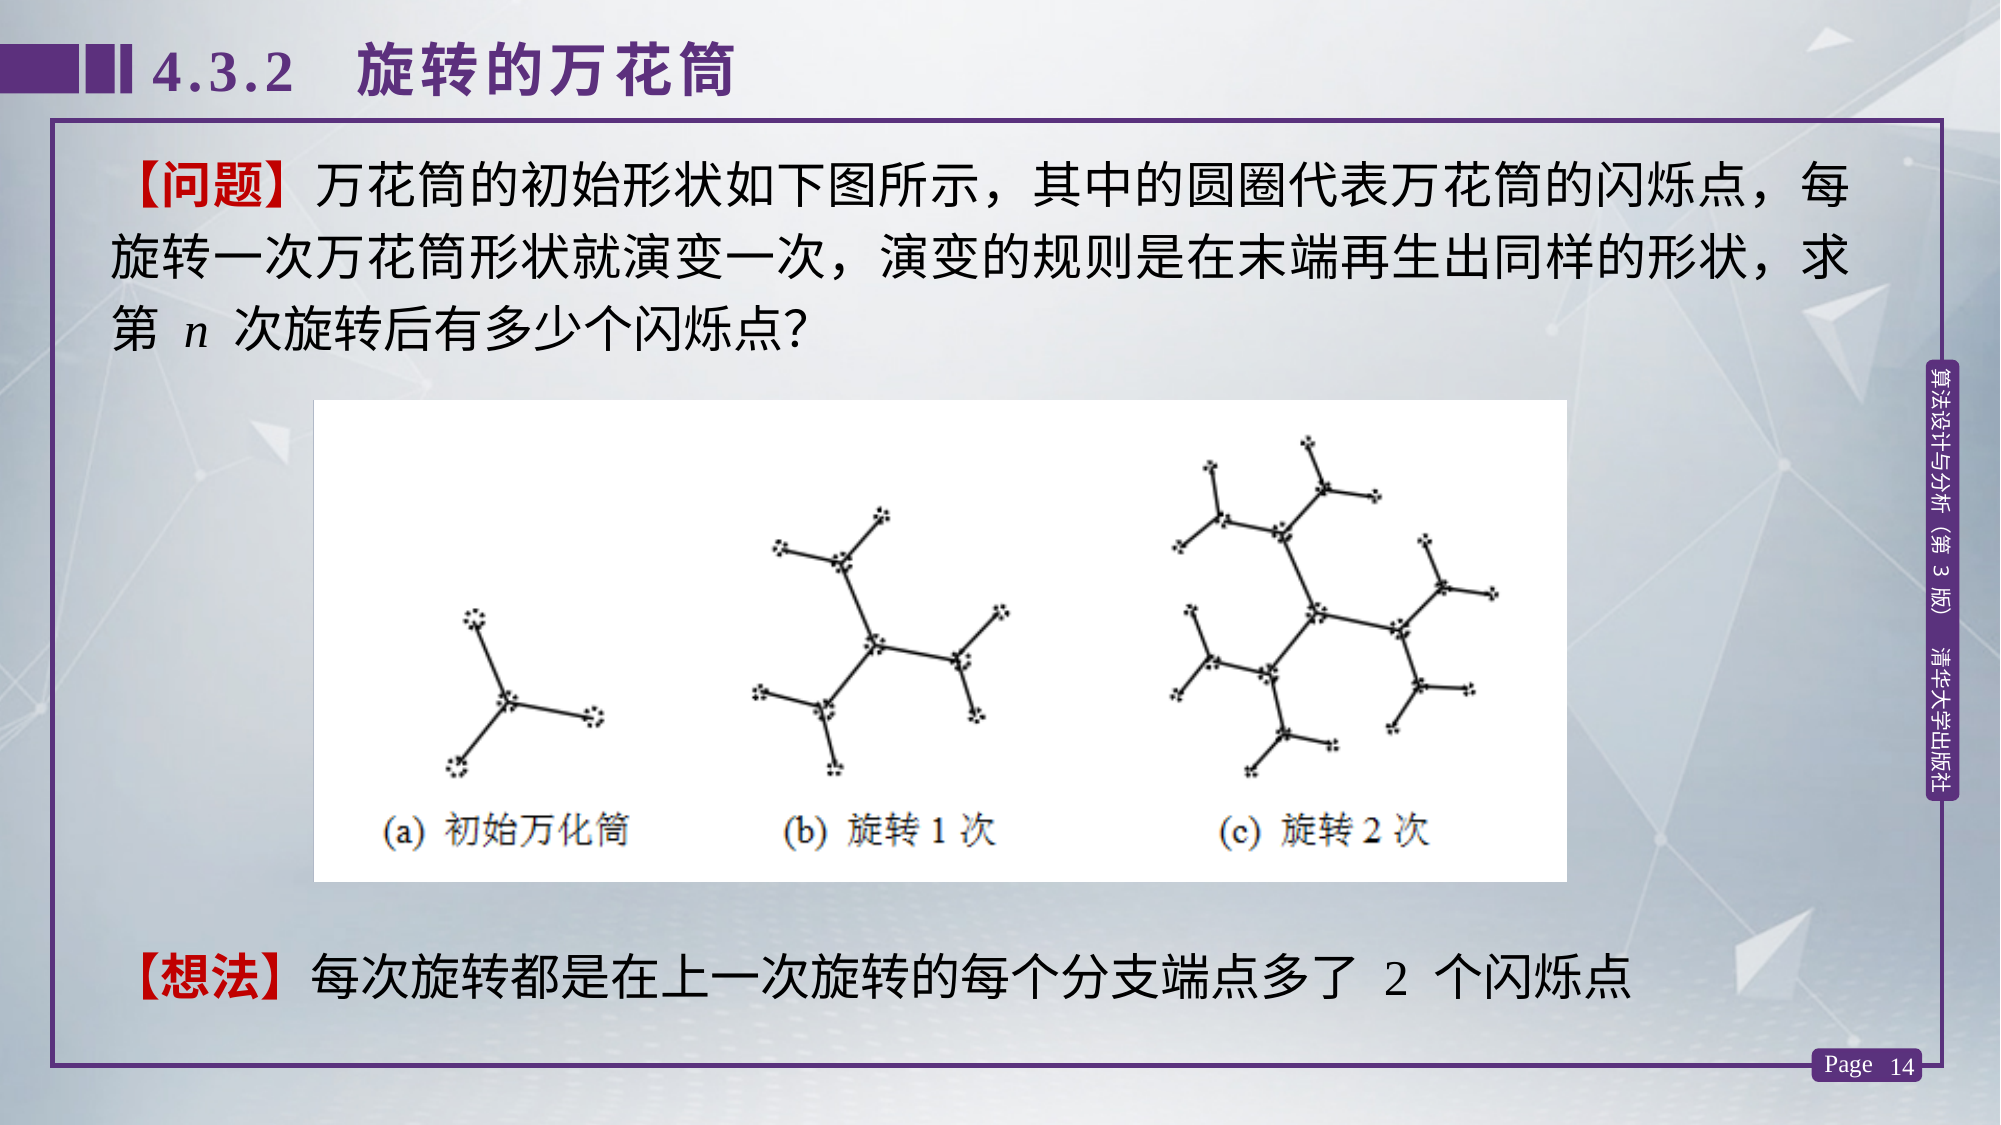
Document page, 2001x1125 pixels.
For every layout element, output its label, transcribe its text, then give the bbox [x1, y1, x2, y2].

text_box 【问题】万花筒的初始形状如下图所示，其中的圆圈代表万花筒的闪烁点，每旋转一次万花筒形状就演变一次，演变的规则是在末端再生出同样的形状，求第 n 次旋转后有多少个闪烁点？ 【想法】每次旋转都是在上一次旋转的每个分支端点多了 2 个闪烁点 [95, 134, 1866, 1014]
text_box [313, 400, 1567, 882]
text_box 4.3.2 旋转的万花筒 [137, 26, 1435, 111]
picture [0, 0, 2000, 1125]
